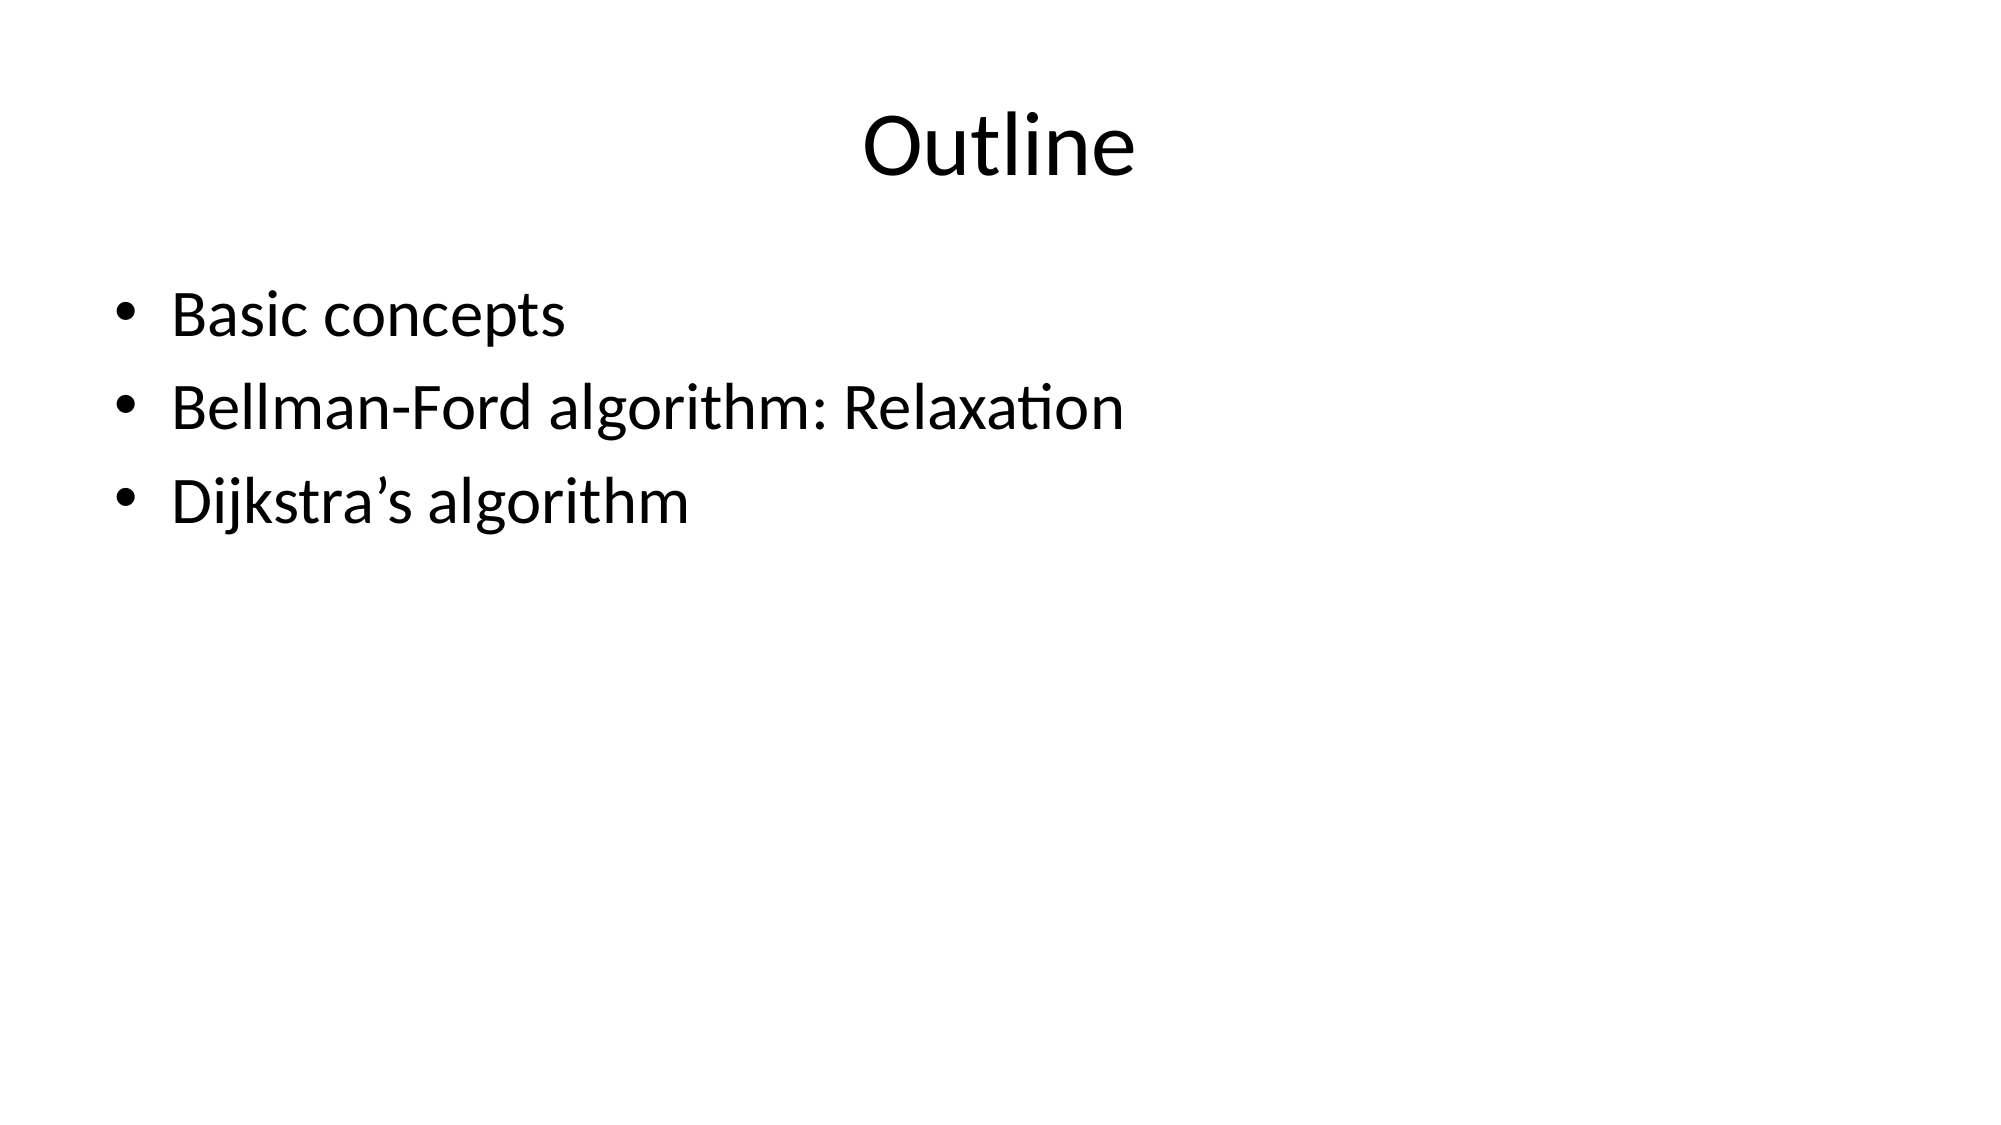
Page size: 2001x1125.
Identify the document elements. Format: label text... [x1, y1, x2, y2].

list Basic concepts Bellman-Ford algorithm: Relaxation Dijkstra’s algorithm [99, 262, 1900, 1005]
title Outline [99, 45, 1900, 233]
